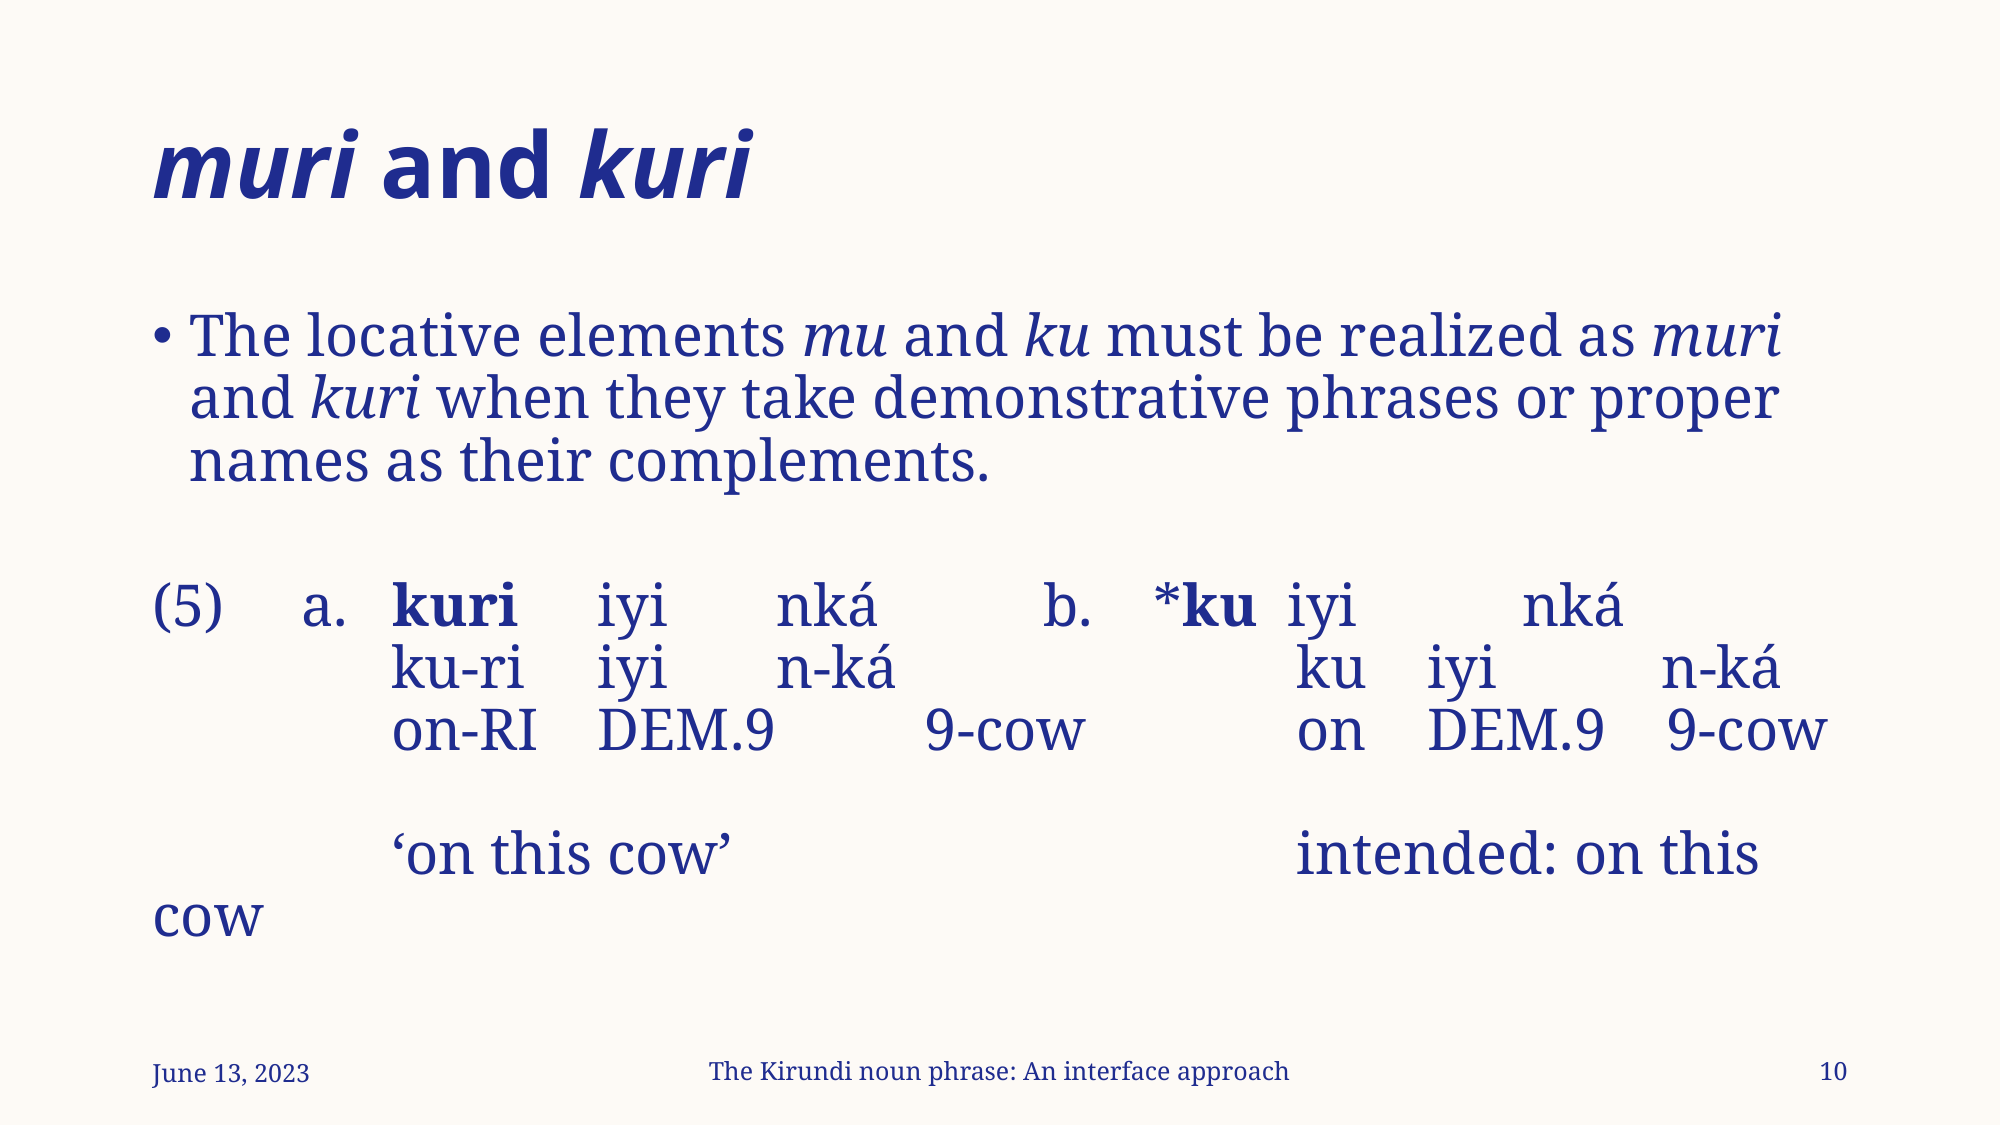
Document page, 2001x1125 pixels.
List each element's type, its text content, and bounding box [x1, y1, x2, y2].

slide_number 10 [1412, 1042, 1863, 1103]
footer The Kirundi noun phrase: An interface approach [662, 1042, 1338, 1103]
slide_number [137, 1042, 588, 1103]
title muri and kuri [137, 59, 1863, 278]
list The locative elements mu and ku must be realized as muri and kuri when they take demonstrative phrases or proper names as their complements. (5) a. kuri iyi nká b. *ku iyi nká ku-ri iyi n-ká ku iyi n-ká on-ri dem.9 9-cow on dem.9 9-cow ‘on this cow’ intended: on this cow [137, 299, 1863, 1014]
